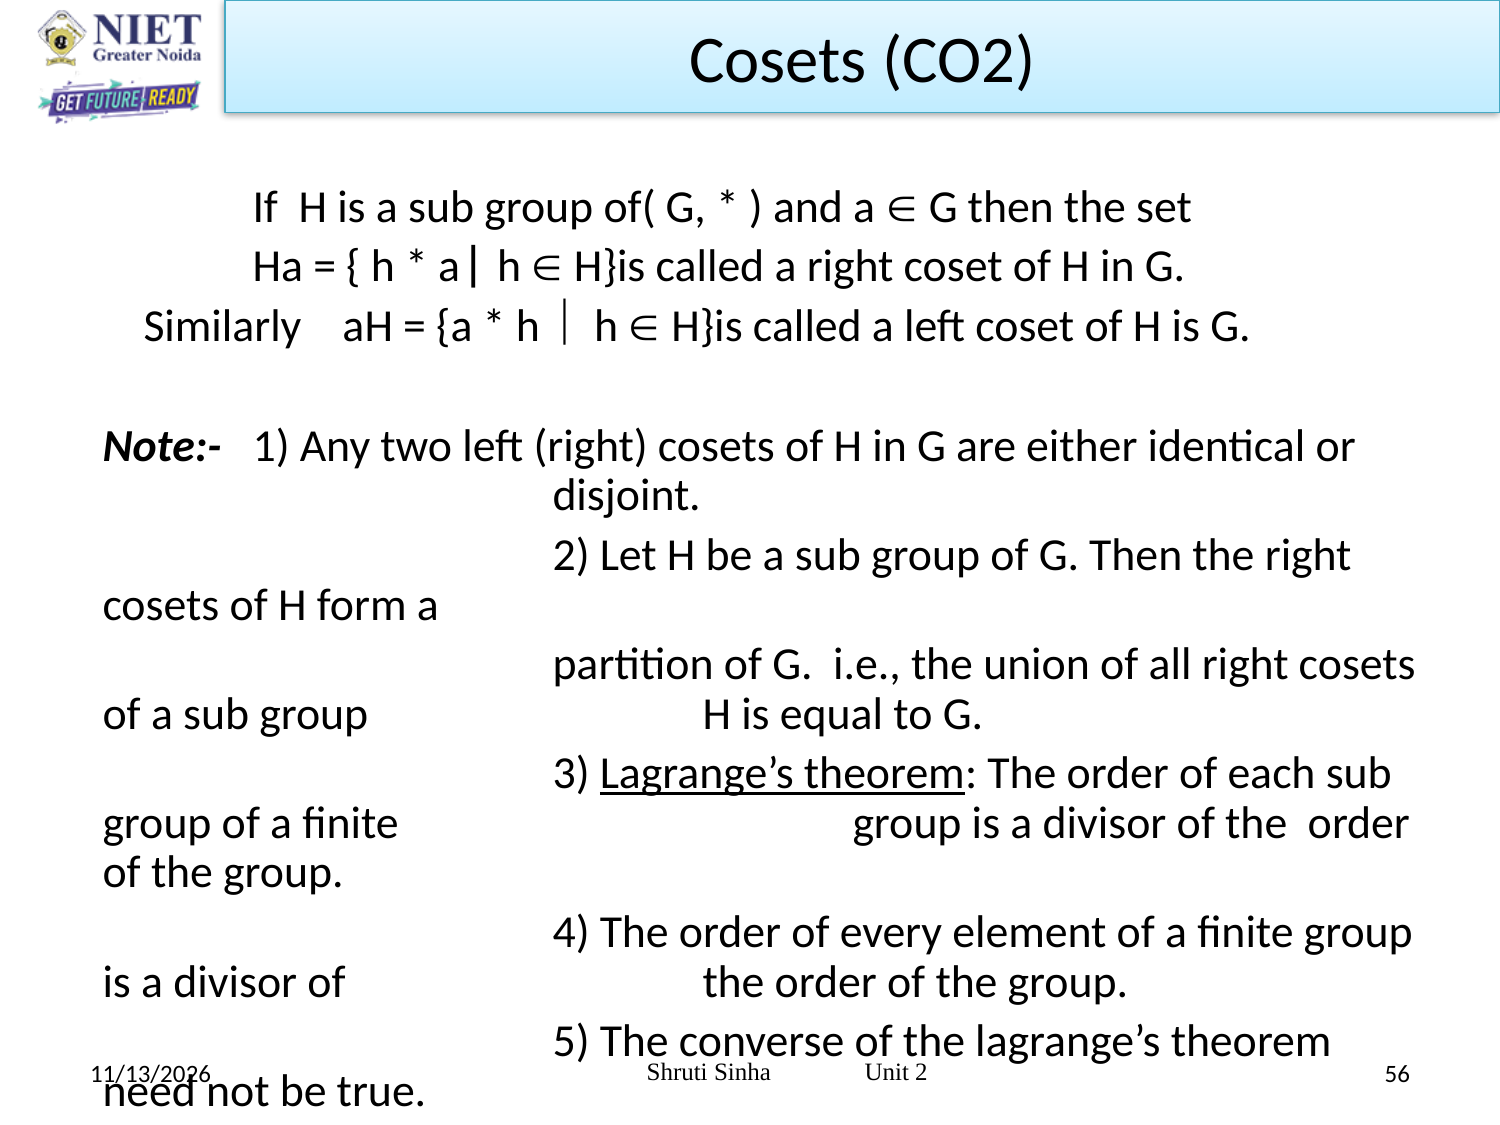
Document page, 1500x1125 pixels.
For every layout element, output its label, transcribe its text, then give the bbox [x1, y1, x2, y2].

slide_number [75, 1042, 425, 1103]
text_box Cosets (CO2) [238, 0, 1500, 113]
slide_number 56 [1074, 1042, 1425, 1103]
list If H is a sub group of( G, * ) and a  G then the set Ha = { h * a h  H}is called a right coset of H in G. Similarly aH = {a * h  h  H}is called a left coset of H is G. Note:- 1) Any two left (right) cosets of H in G are either identical or disjoint. 2) Let H be a sub group of G. Then the right cosets of H form a partition of G. i.e., the union of all right cosets of a sub group H is equal to G. 3) Lagrange’s theorem: The order of each sub group of a finite group is a divisor of the order of the group. 4) The order of every element of a finite group is a divisor of the order of the group. 5) The converse of the lagrange’s theorem need not be true. [87, 174, 1450, 975]
picture [0, 0, 238, 135]
footer Shruti Sinha Unit 2 [375, 1040, 1200, 1100]
